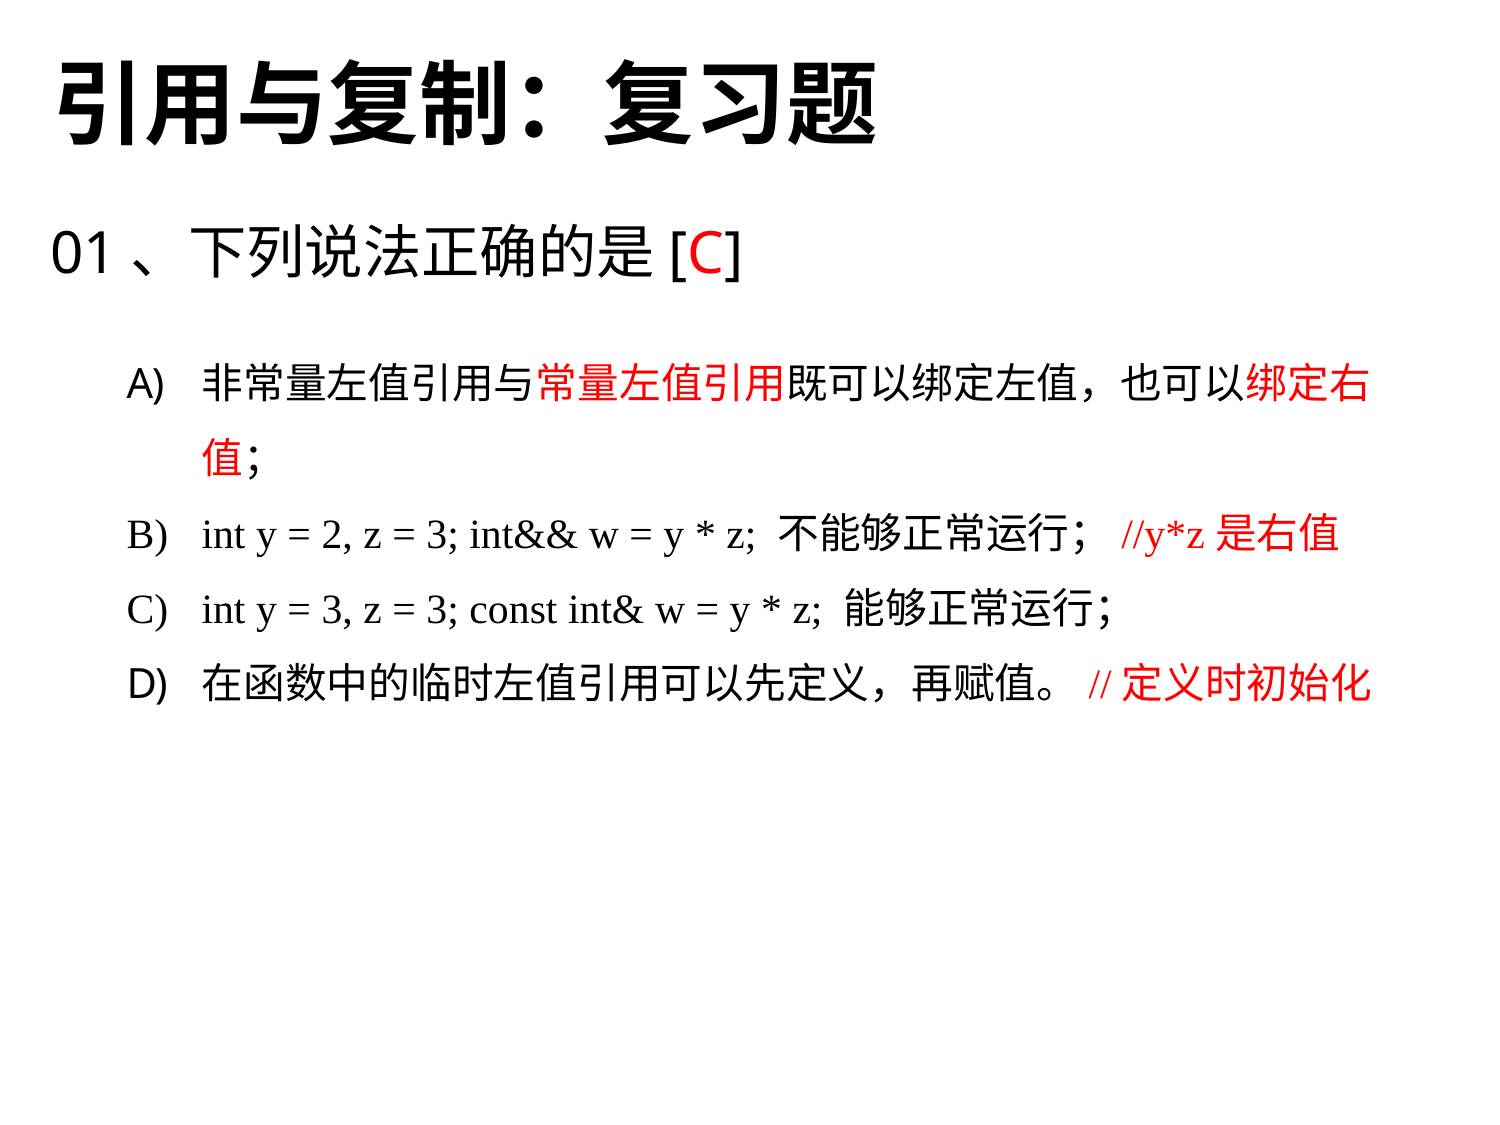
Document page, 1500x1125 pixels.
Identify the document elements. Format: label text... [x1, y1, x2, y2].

text_box 引用与复制：复习题 [38, 51, 1332, 178]
text_box 非常量左值引用与常量左值引用既可以绑定左值，也可以绑定右值； int y = 2, z = 3; int&& w = y * z; 不能够正常运行；//y*z是右值 int y = 3, z = 3; const int& w = y * z; 能够正常运行； 在函数中的临时左值引用可以先定义，再赋值。//定义时初始化 [111, 323, 1424, 714]
text_box 01、下列说法正确的是[C] [35, 207, 1500, 293]
